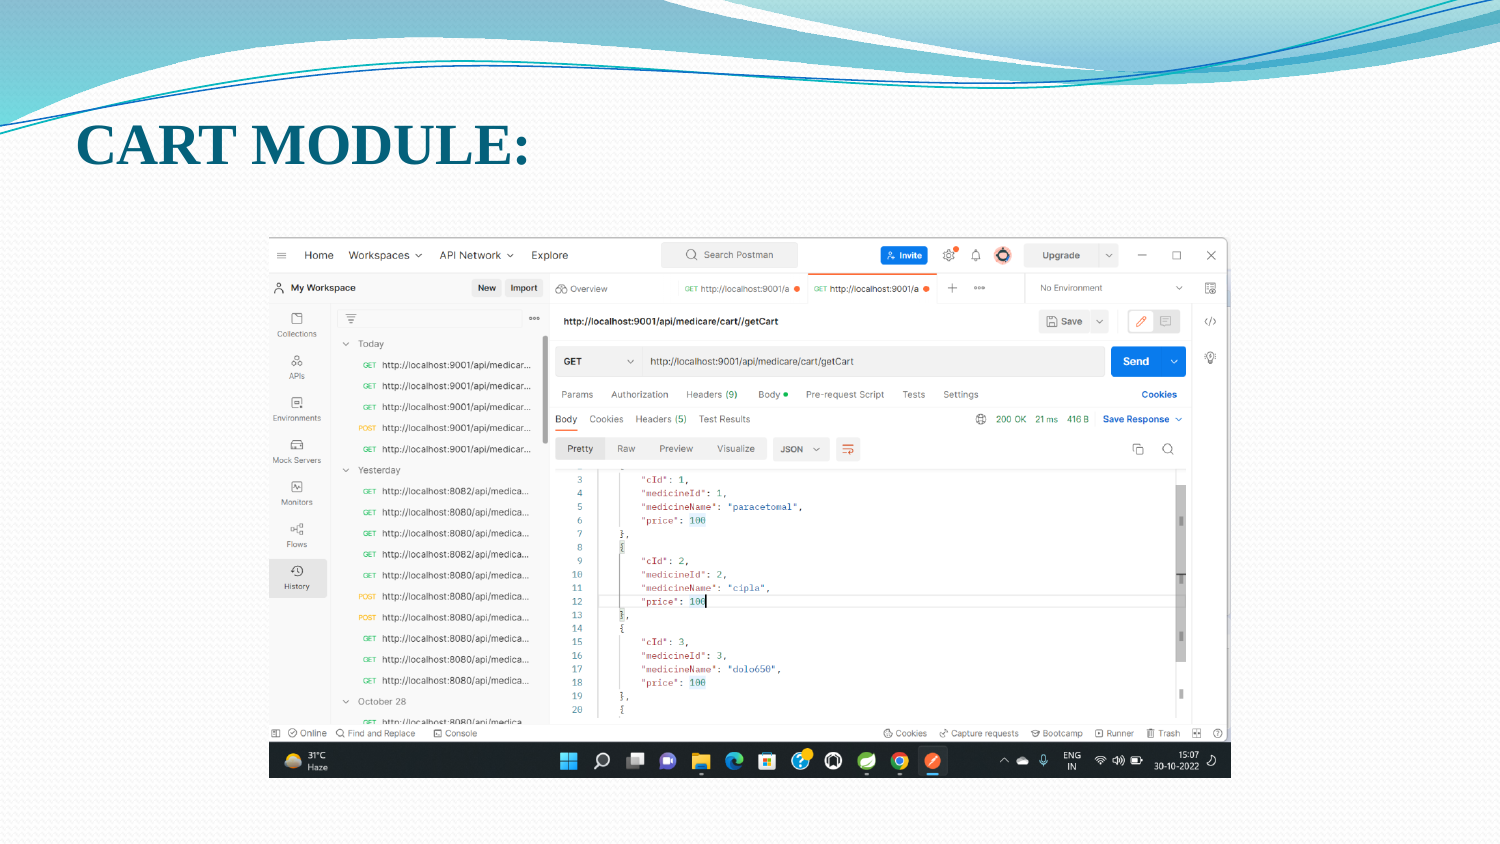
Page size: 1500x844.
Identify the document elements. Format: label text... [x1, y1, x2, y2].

title CART MODULE: [75, 86, 1425, 176]
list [269, 237, 1231, 779]
